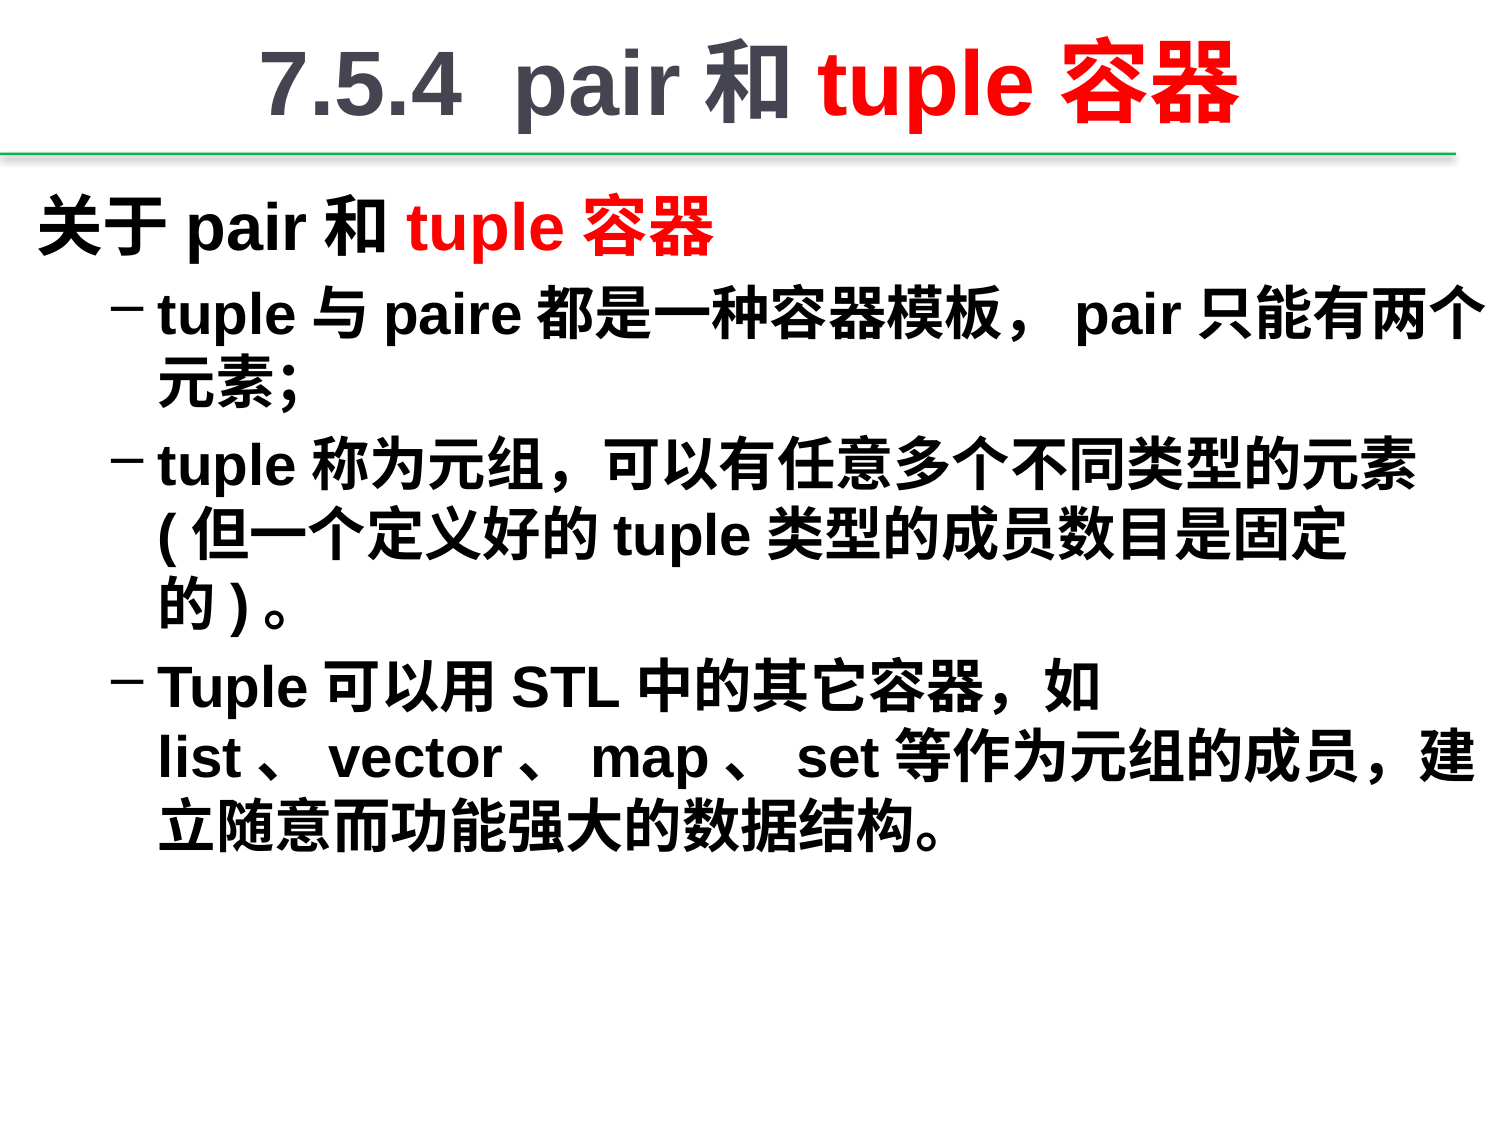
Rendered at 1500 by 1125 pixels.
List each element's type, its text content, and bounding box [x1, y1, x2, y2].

list 关于pair和tuple容器 tuple与paire都是一种容器模板，pair只能有两个元素； tuple称为元组，可以有任意多个不同类型的元素(但一个定义好的tuple类型的成员数目是固定的)。 Tuple可以用STL中的其它容器，如list、vector、map、set等作为元组的成员，建立随意而功能强大的数据结构。 [20, 176, 1500, 1025]
title 7.5.4 pair和tuple容器 [74, 11, 1426, 146]
